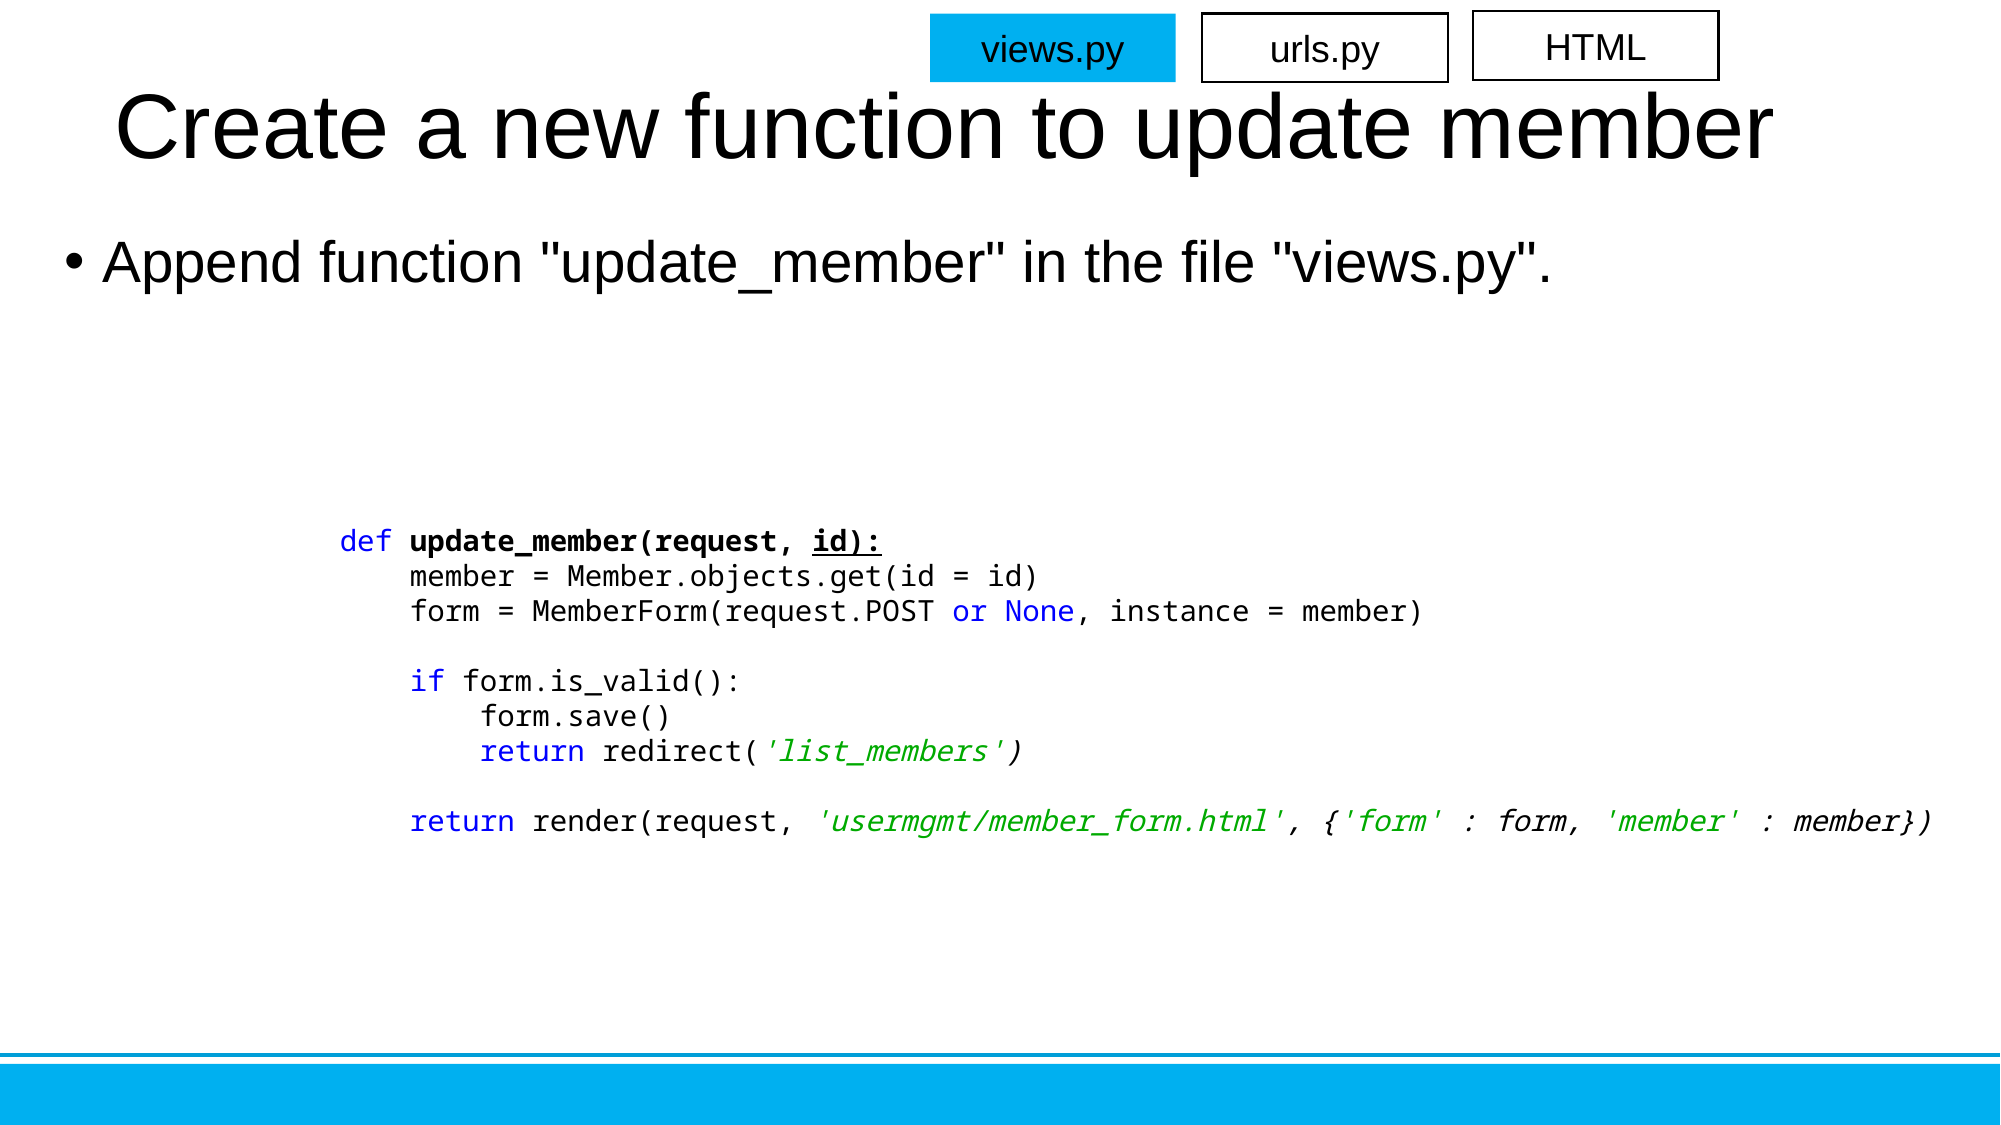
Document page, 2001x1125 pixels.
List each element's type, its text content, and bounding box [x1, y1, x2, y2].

text_box views.py [929, 12, 1177, 83]
text_box HTML [1472, 10, 1720, 81]
text_box urls.py [1201, 12, 1449, 83]
list Append function "update_member" in the file "views.py". [50, 224, 2000, 1075]
title Create a new function to update member [99, 72, 1900, 188]
text_box def update_member(request, id): member = Member.objects.get(id = id) form = MemberForm(request.POST or None, instance = member) if form.is_valid(): form.save() return redirect('list_members') return render(request, 'usermgmt/member_form.html', {'form' : form, 'member' : member}) [324, 479, 2000, 845]
